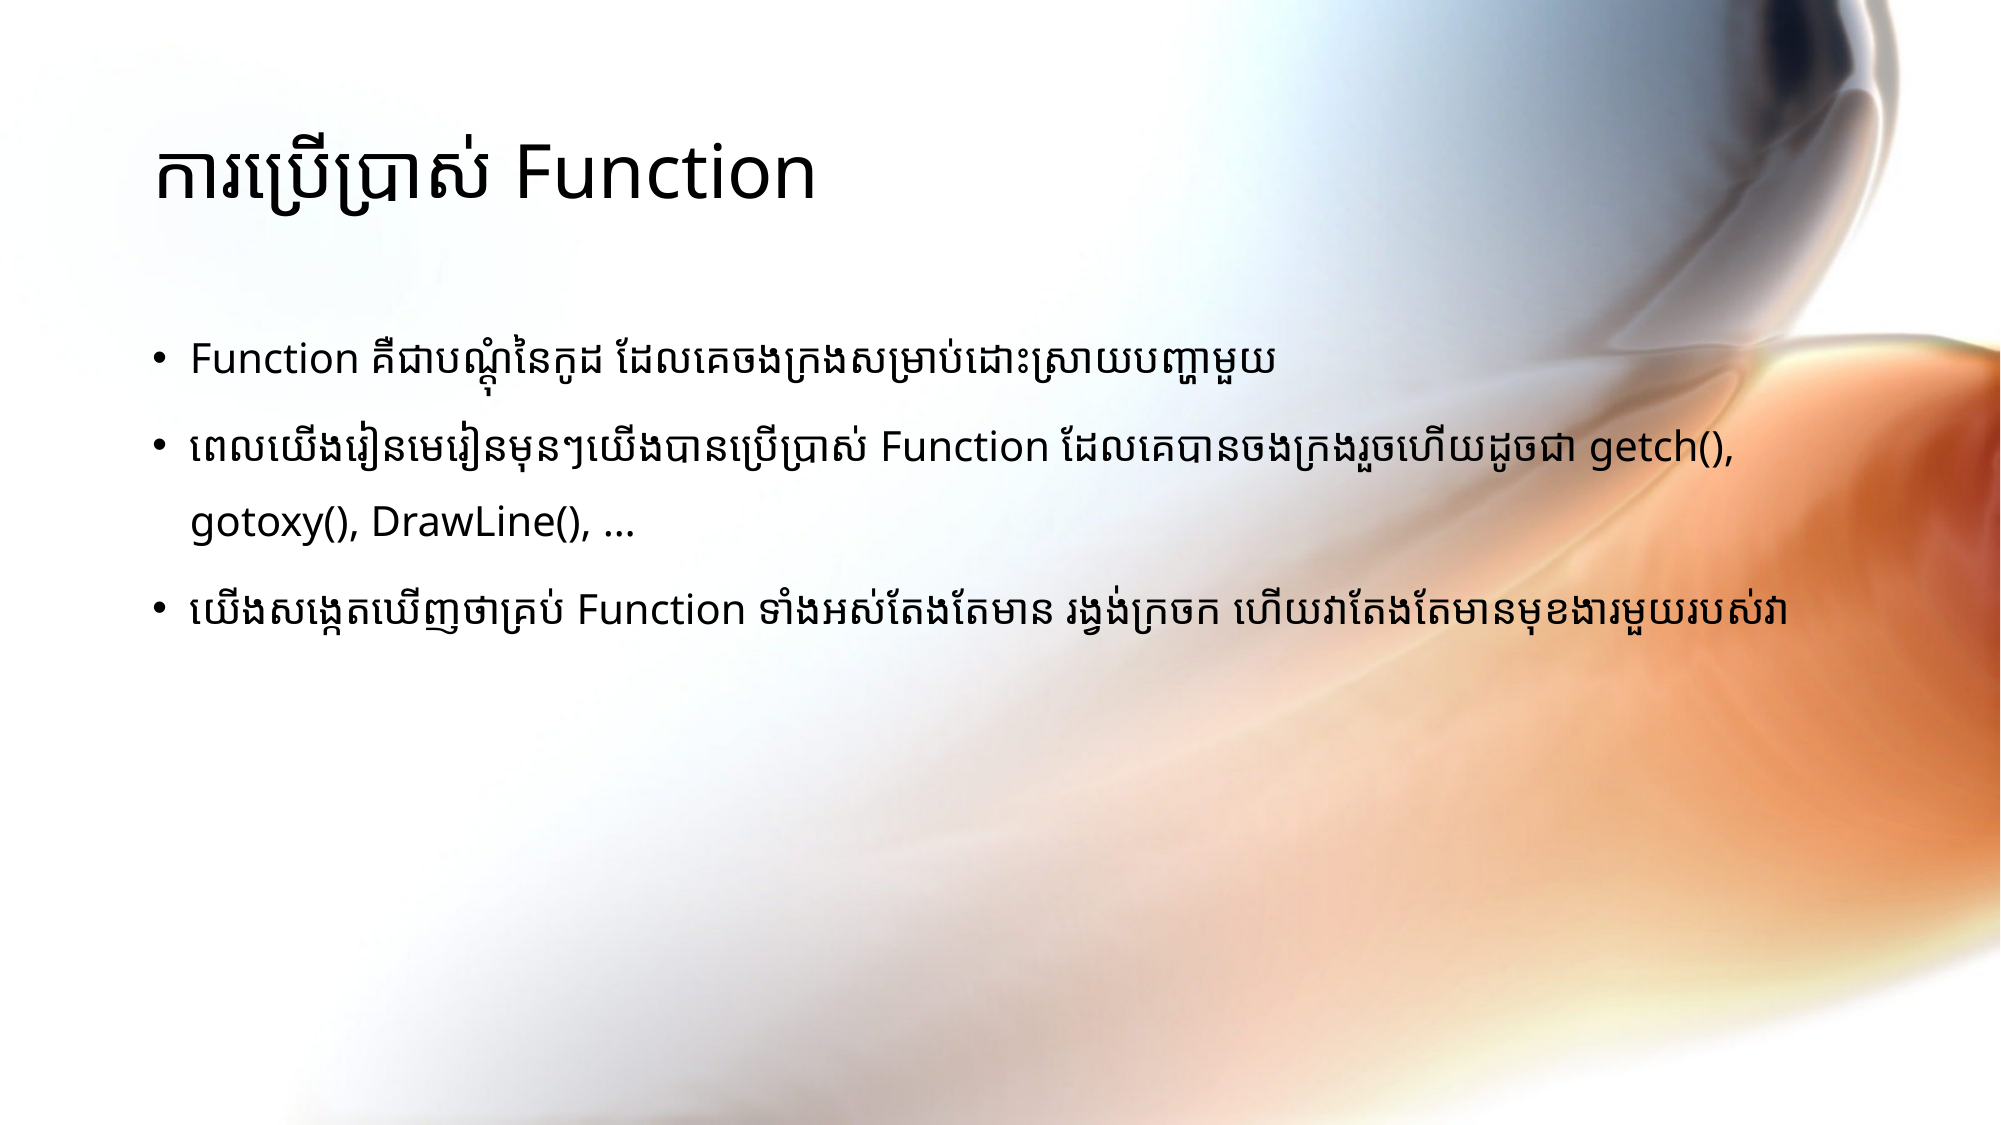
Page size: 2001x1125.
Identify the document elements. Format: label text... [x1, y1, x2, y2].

title ការប្រើប្រាស់ Function [137, 59, 1863, 278]
picture [0, 0, 2001, 1125]
list Function គឺជាបណ្ដុំនៃកូដ ដែលគេចងក្រងសម្រាប់ដោះស្រាយបញ្ហាមួយ ពេលយើងរៀនមេរៀនមុនៗយើងបានប្រើប្រាស់ Function ដែលគេបានចងក្រងរួចហើយដូចជា getch(), gotoxy(), DrawLine(), … យើងសង្កេតឃើញថាគ្រប់ Function ទាំងអស់តែងតែមាន រង្វង់ក្រចក ហើយវាតែងតែមានមុខងារមួយរបស់វា [137, 299, 1863, 1014]
